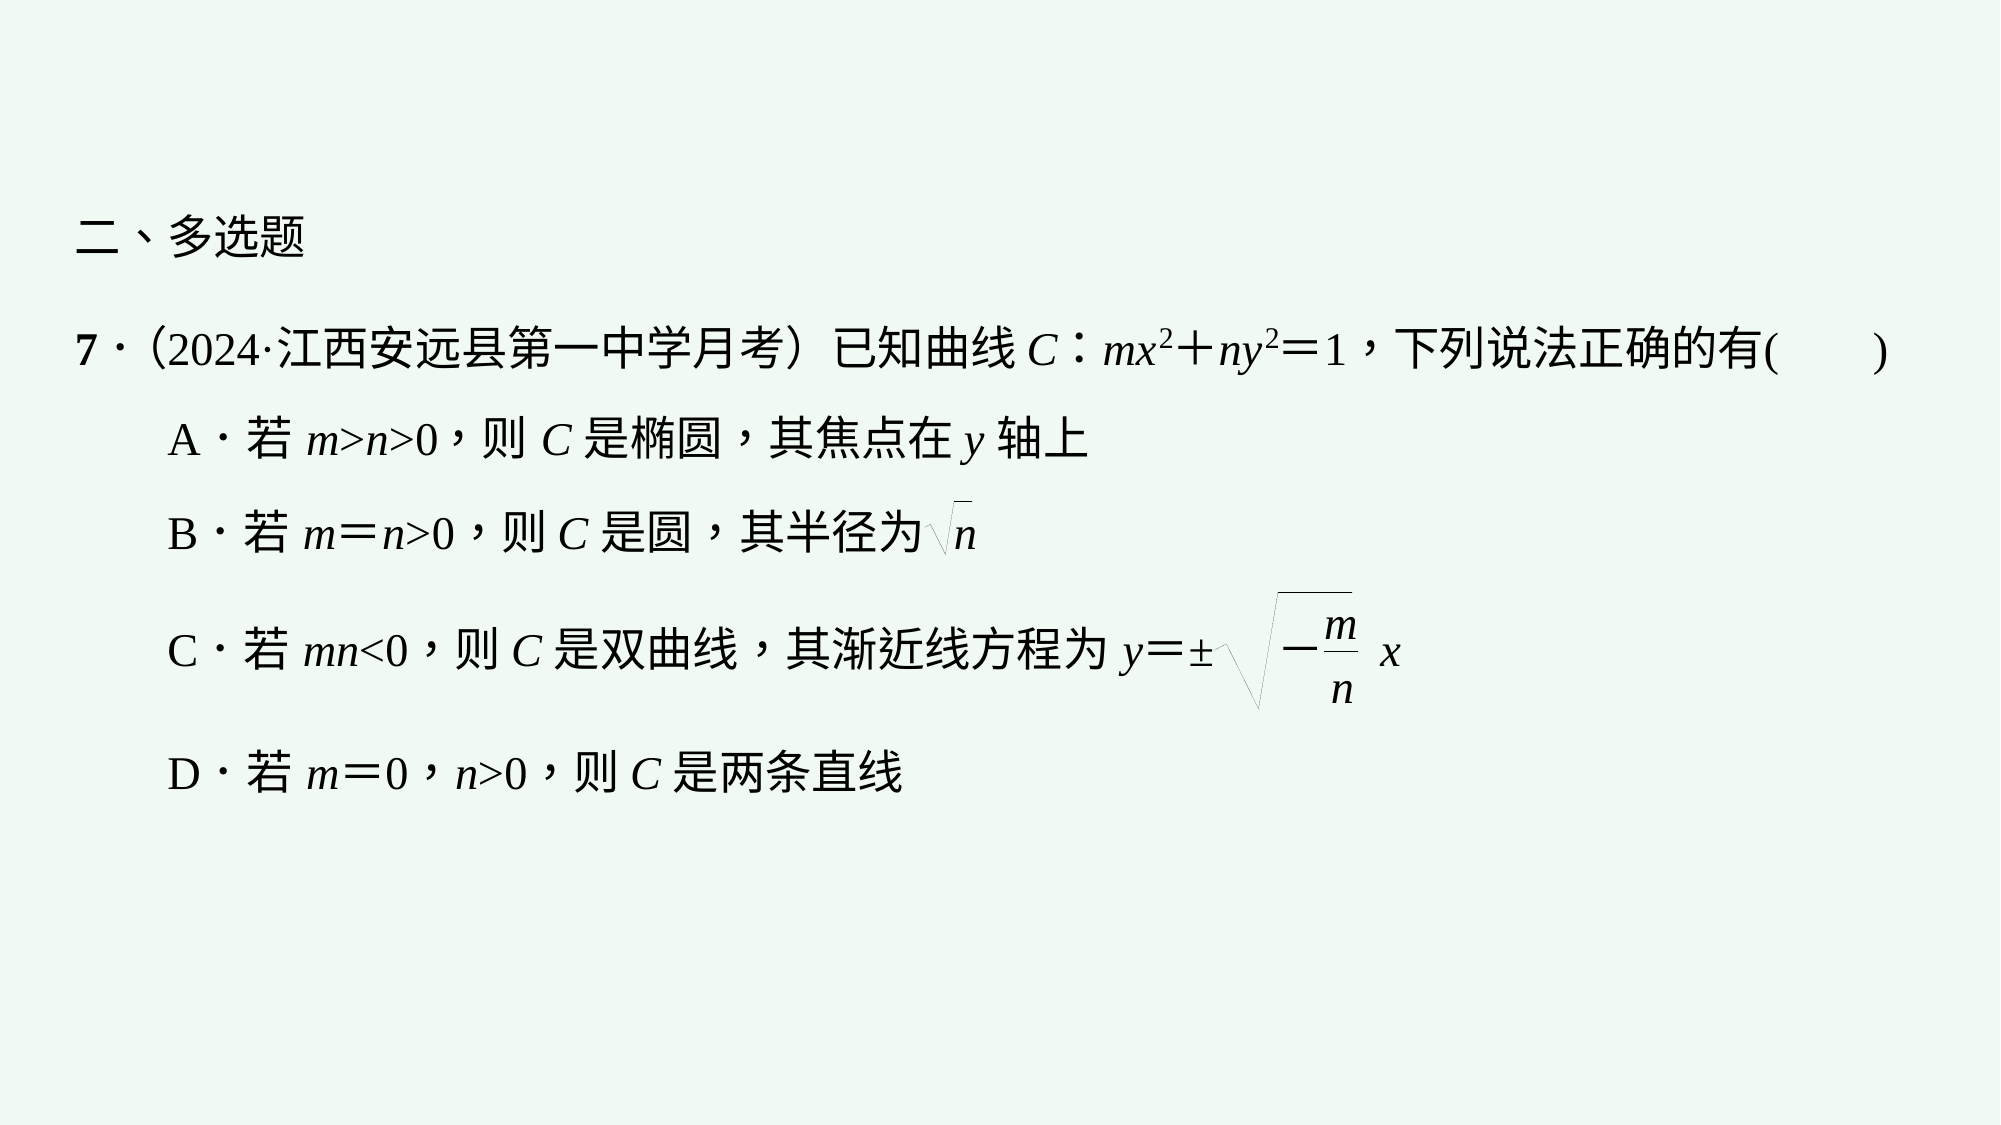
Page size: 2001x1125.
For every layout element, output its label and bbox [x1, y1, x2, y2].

text_box [74, 318, 1907, 940]
text_box [74, 184, 1907, 318]
